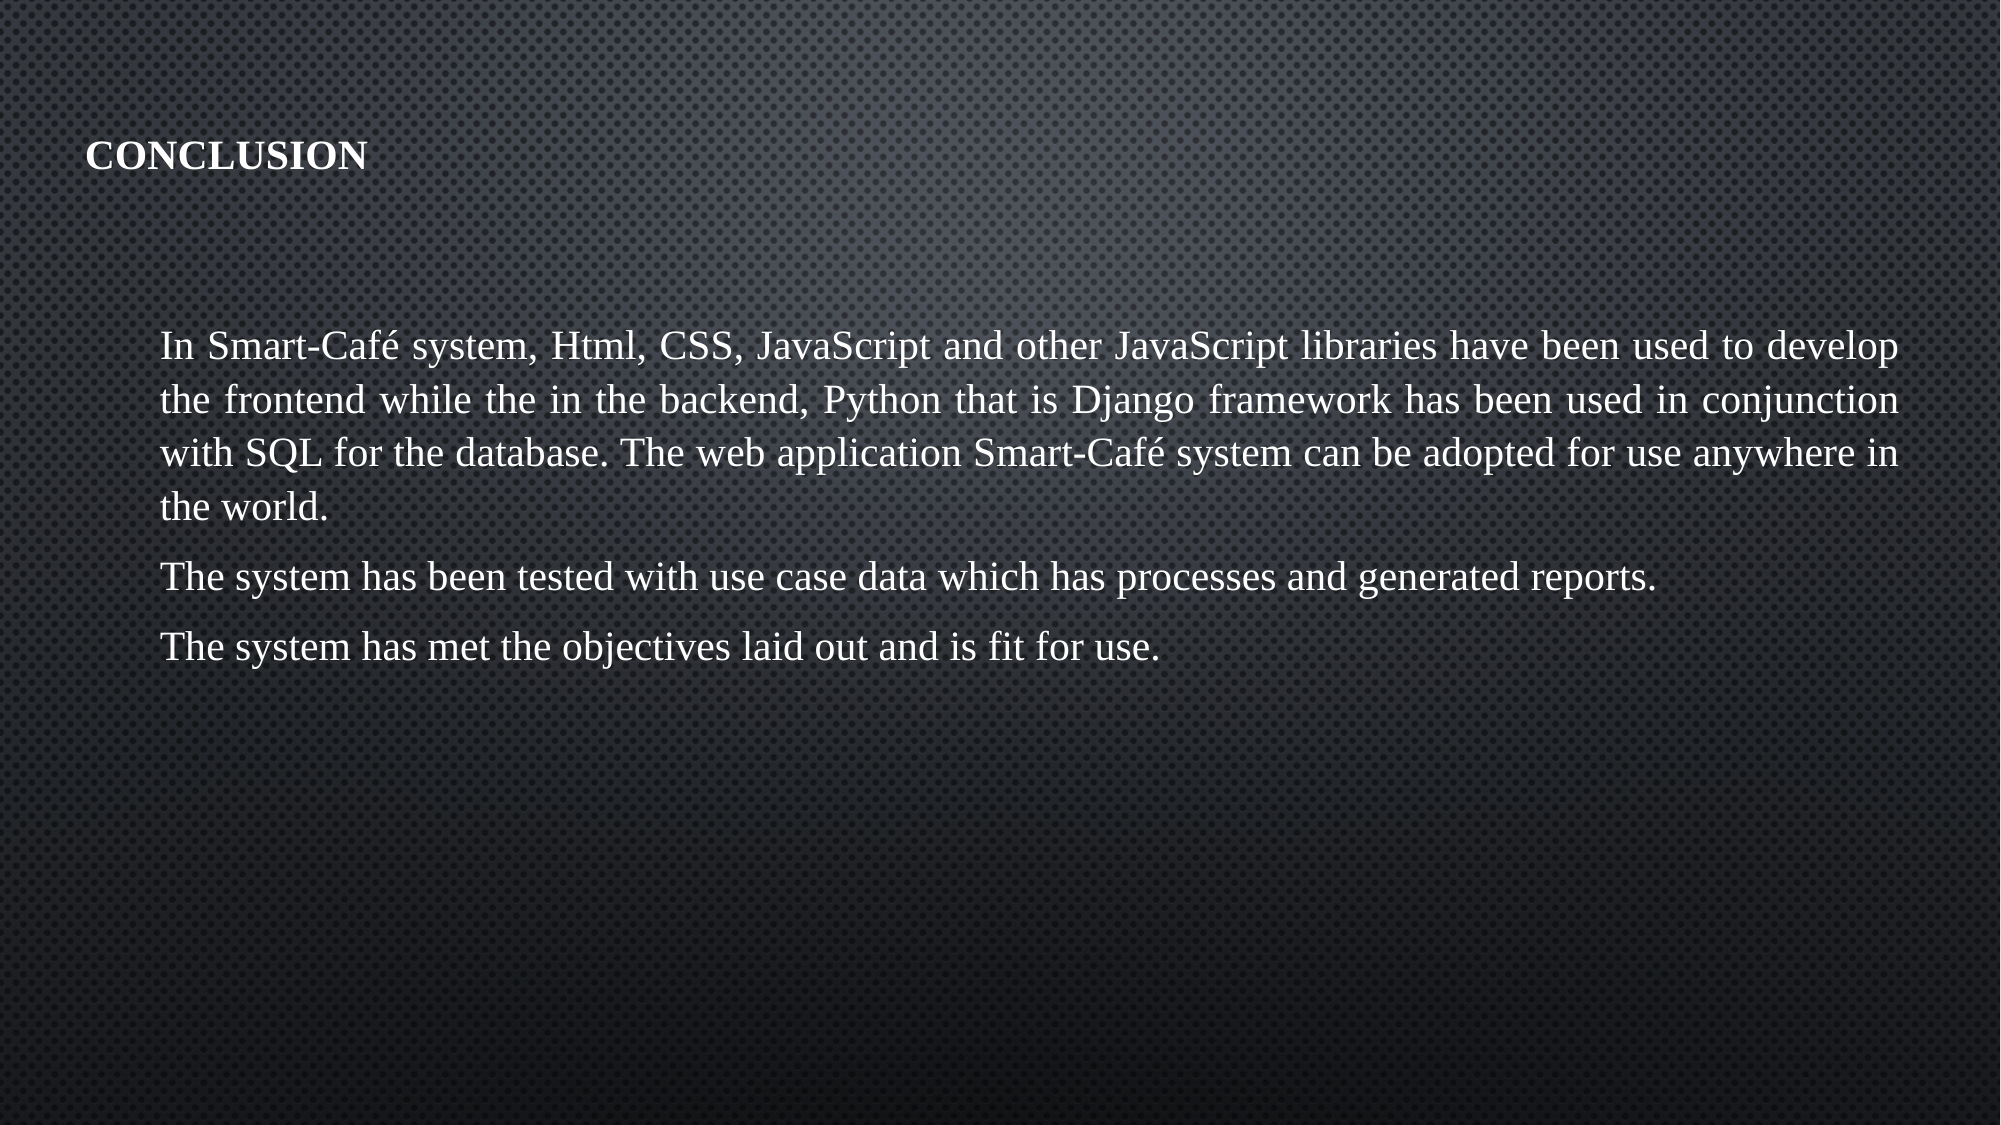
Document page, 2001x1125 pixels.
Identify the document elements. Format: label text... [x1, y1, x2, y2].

text_box CONCLUSION In Smart-Café system, Html, CSS, JavaScript and other JavaScript libraries have been used to develop the frontend while the in the backend, Python that is Django framework has been used in conjunction with SQL for the database. The web application Smart-Café system can be adopted for use anywhere in the world. The system has been tested with use case data which has processes and generated reports. The system has met the objectives laid out and is fit for use. [69, 116, 1916, 677]
